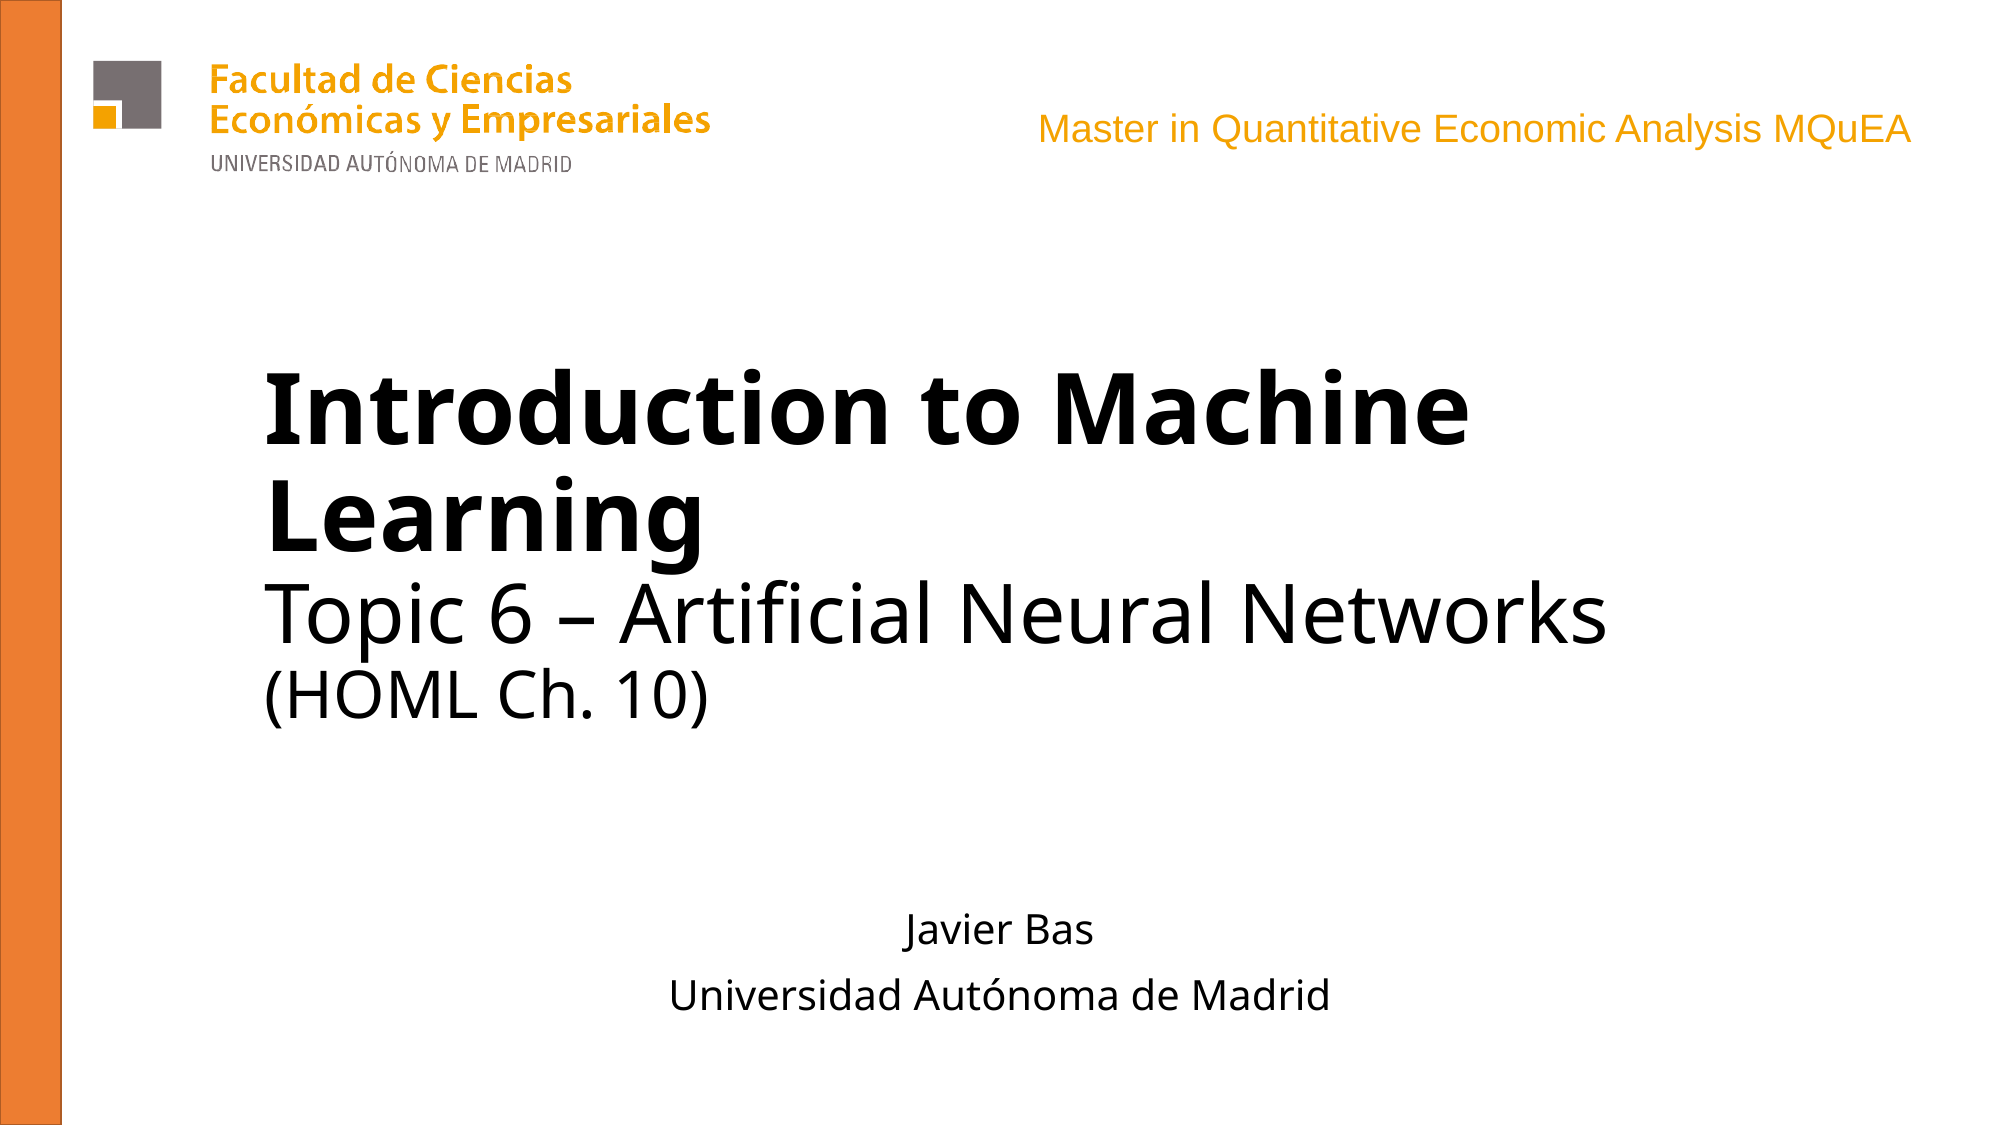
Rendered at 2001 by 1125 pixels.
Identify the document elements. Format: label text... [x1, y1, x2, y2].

subtitle Javier Bas Universidad Autónoma de Madrid [249, 755, 1750, 1027]
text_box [92, 59, 163, 130]
text_box Master in Quantitative Economic Analysis MQuEA [1022, 95, 1963, 203]
title Introduction to Machine Learning Topic 6 – Artificial Neural Networks (HOML Ch. 10) [249, 348, 1750, 741]
text_box [0, 0, 62, 1125]
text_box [207, 60, 711, 173]
